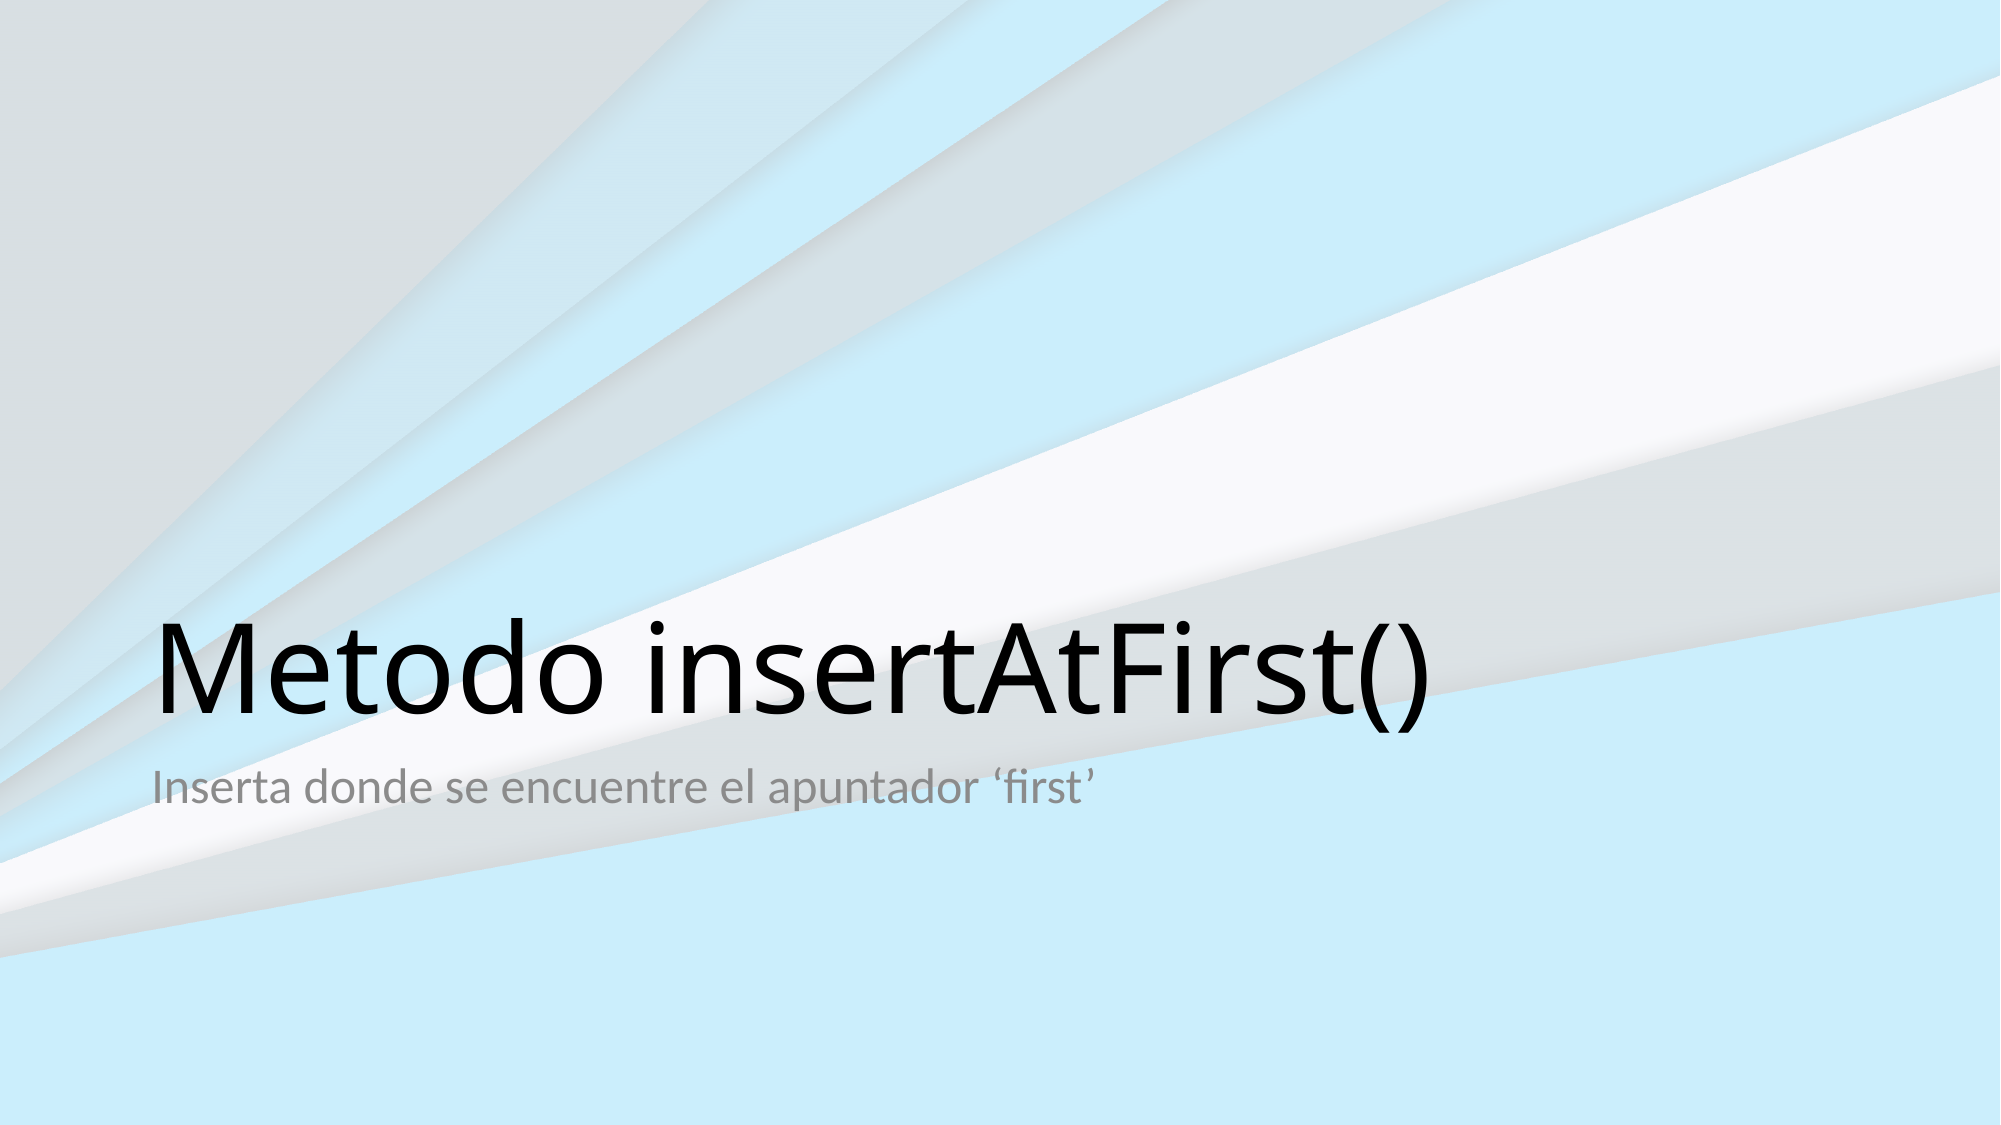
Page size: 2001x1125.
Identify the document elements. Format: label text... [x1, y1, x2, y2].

title Metodo insertAtFirst() [136, 280, 1862, 749]
list Inserta donde se encuentre el apuntador ‘first’ [136, 752, 1862, 999]
